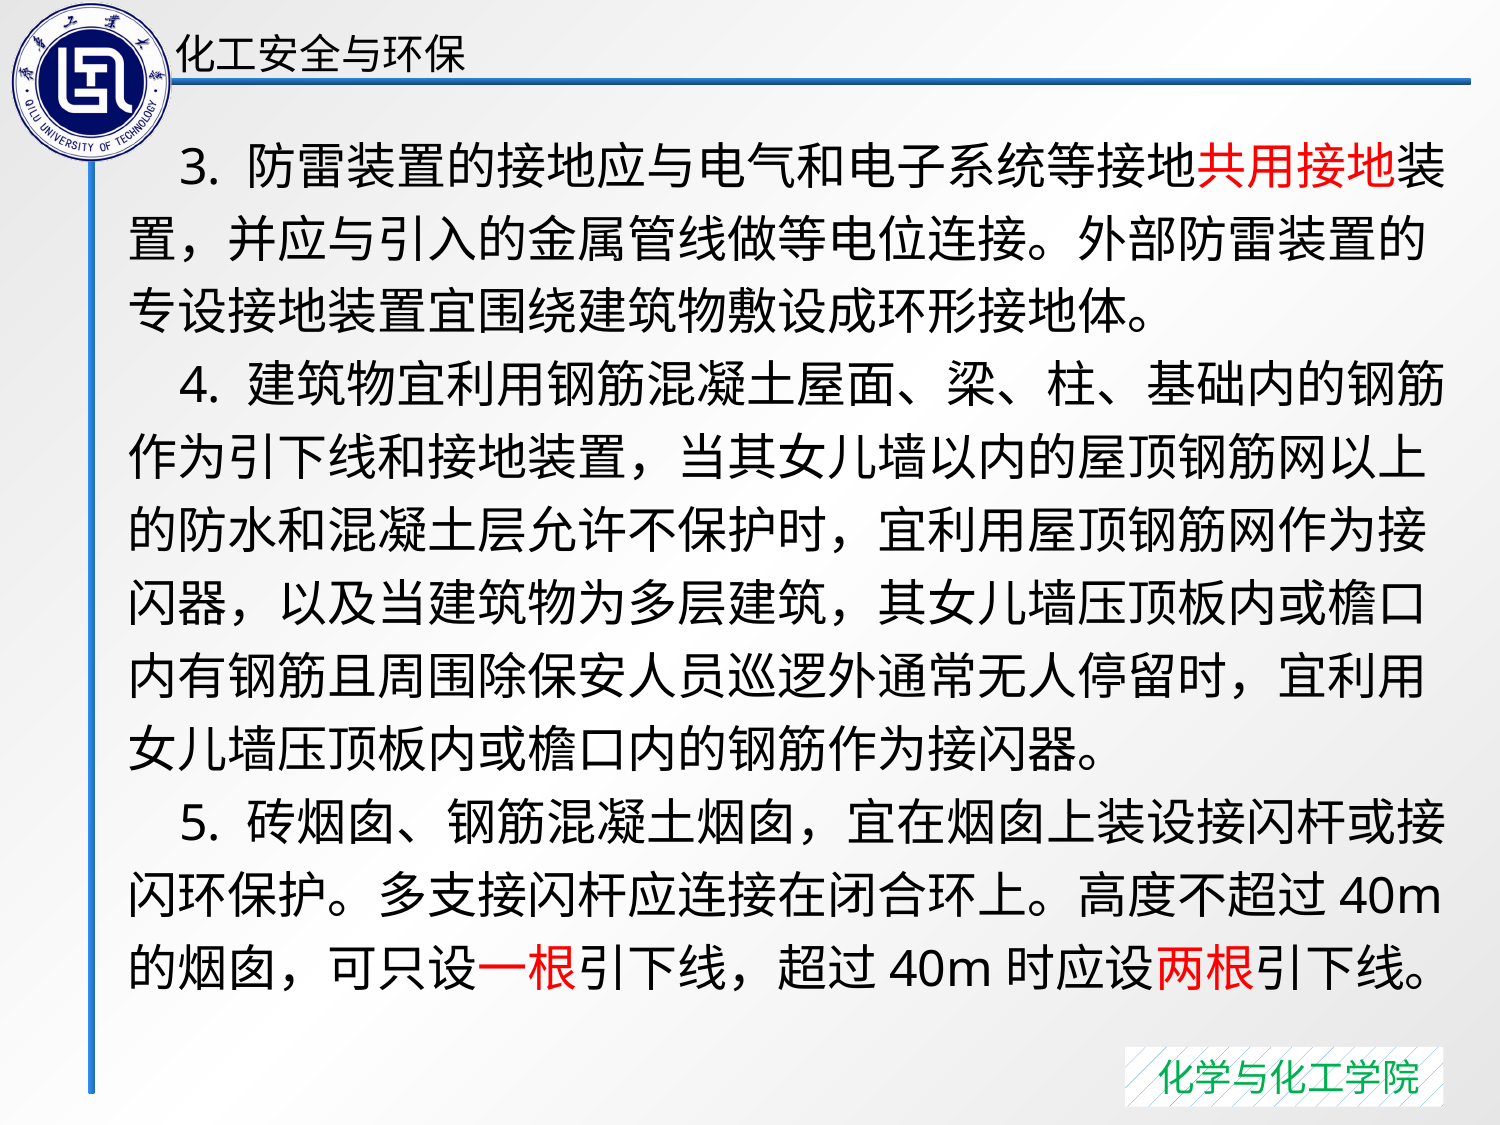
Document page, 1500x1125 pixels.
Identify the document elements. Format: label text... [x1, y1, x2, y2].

list 3. 防雷装置的接地应与电气和电子系统等接地共用接地装置，并应与引入的金属管线做等电位连接。外部防雷装置的专设接地装置宜围绕建筑物敷设成环形接地体。 4. 建筑物宜利用钢筋混凝土屋面、梁、柱、基础内的钢筋作为引下线和接地装置，当其女儿墙以内的屋顶钢筋网以上的防水和混凝土层允许不保护时，宜利用屋顶钢筋网作为接闪器，以及当建筑物为多层建筑，其女儿墙压顶板内或檐口内有钢筋且周围除保安人员巡逻外通常无人停留时，宜利用女儿墙压顶板内或檐口内的钢筋作为接闪器。 5. 砖烟囱、钢筋混凝土烟囱，宜在烟囱上装设接闪杆或接闪环保护。多支接闪杆应连接在闭合环上。高度不超过40m的烟囱，可只设一根引下线，超过40m时应设两根引下线。 [111, 113, 1469, 1054]
picture [11, 2, 172, 162]
